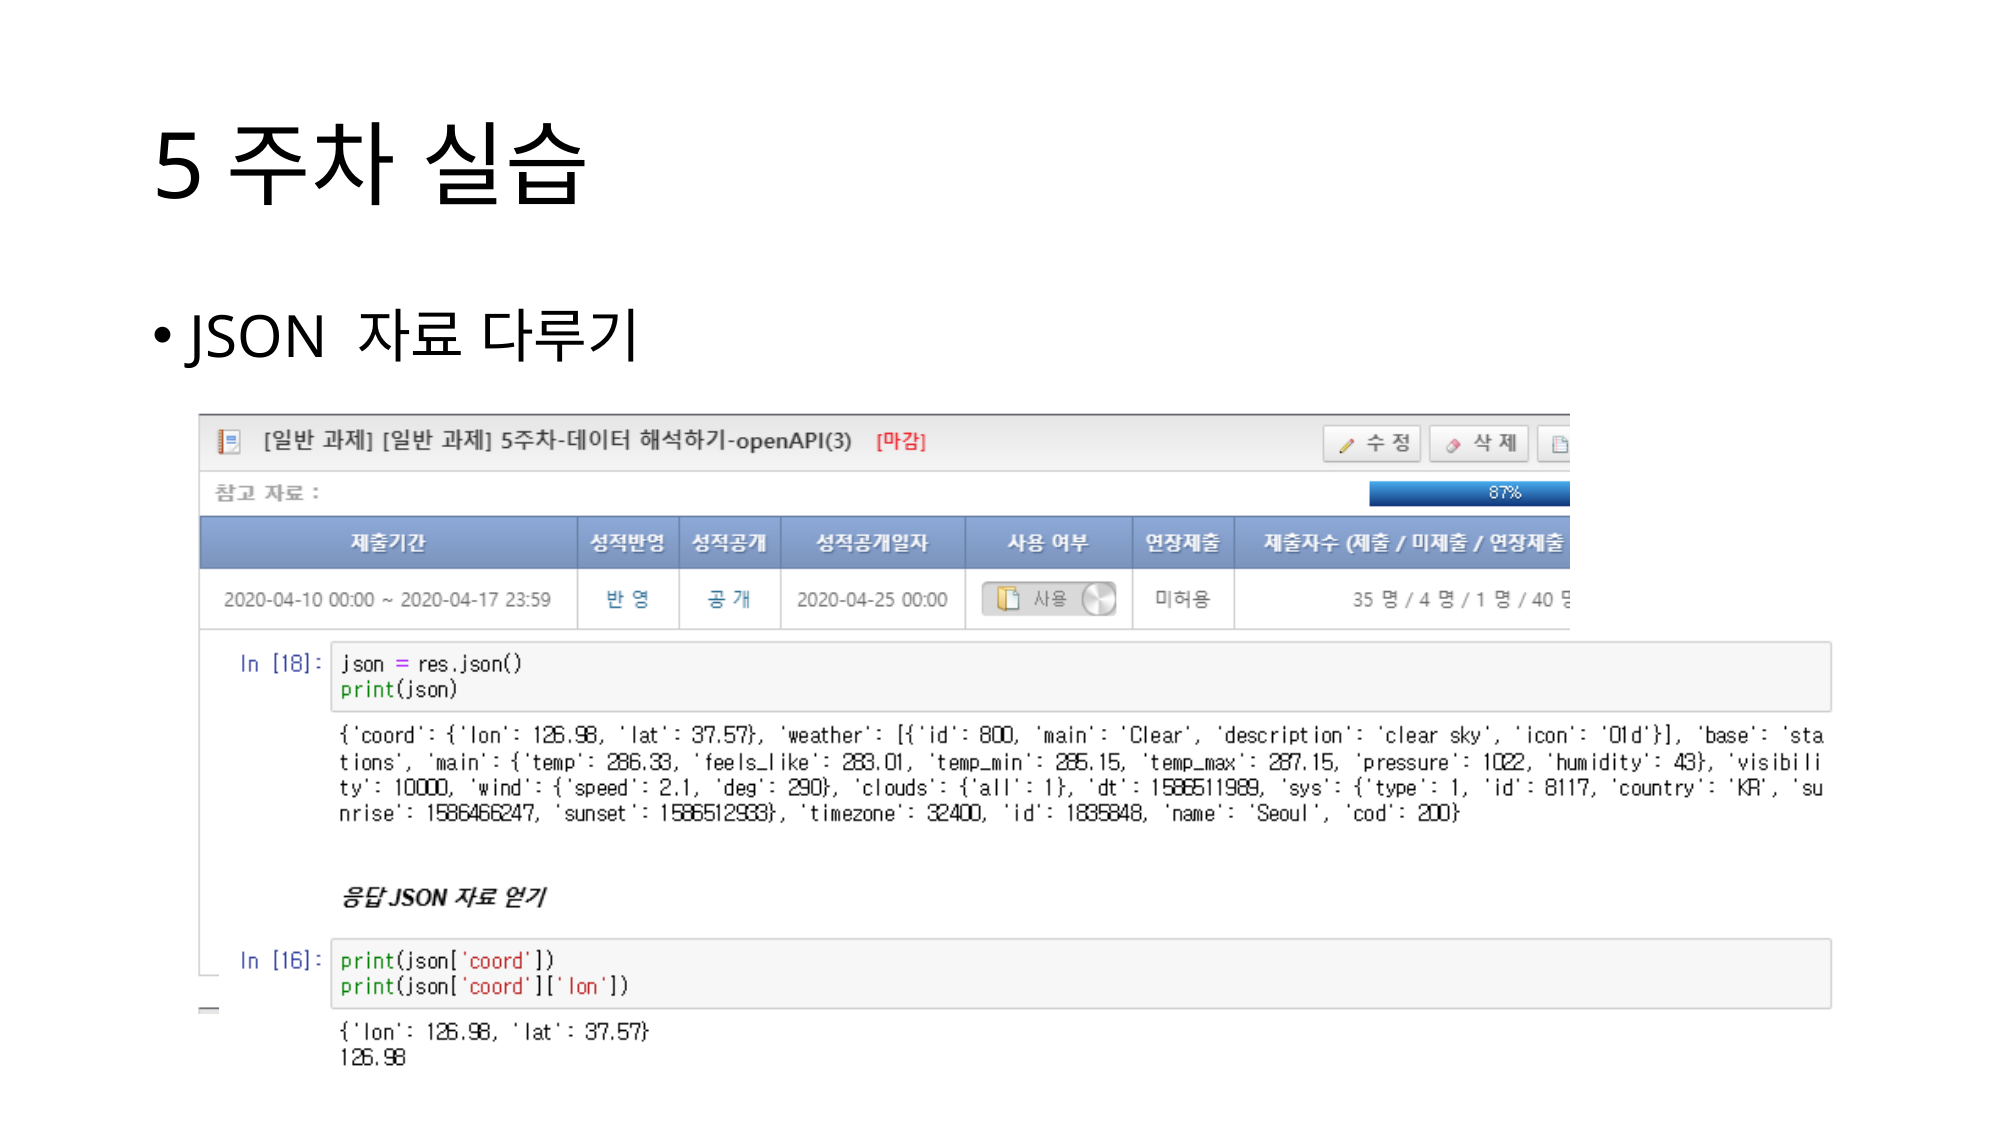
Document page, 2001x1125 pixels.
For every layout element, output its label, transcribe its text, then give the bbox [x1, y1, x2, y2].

picture [183, 411, 1851, 1086]
list JSON 자료 다루기 [137, 299, 1863, 1014]
title 5주차 실습 [137, 59, 1863, 278]
